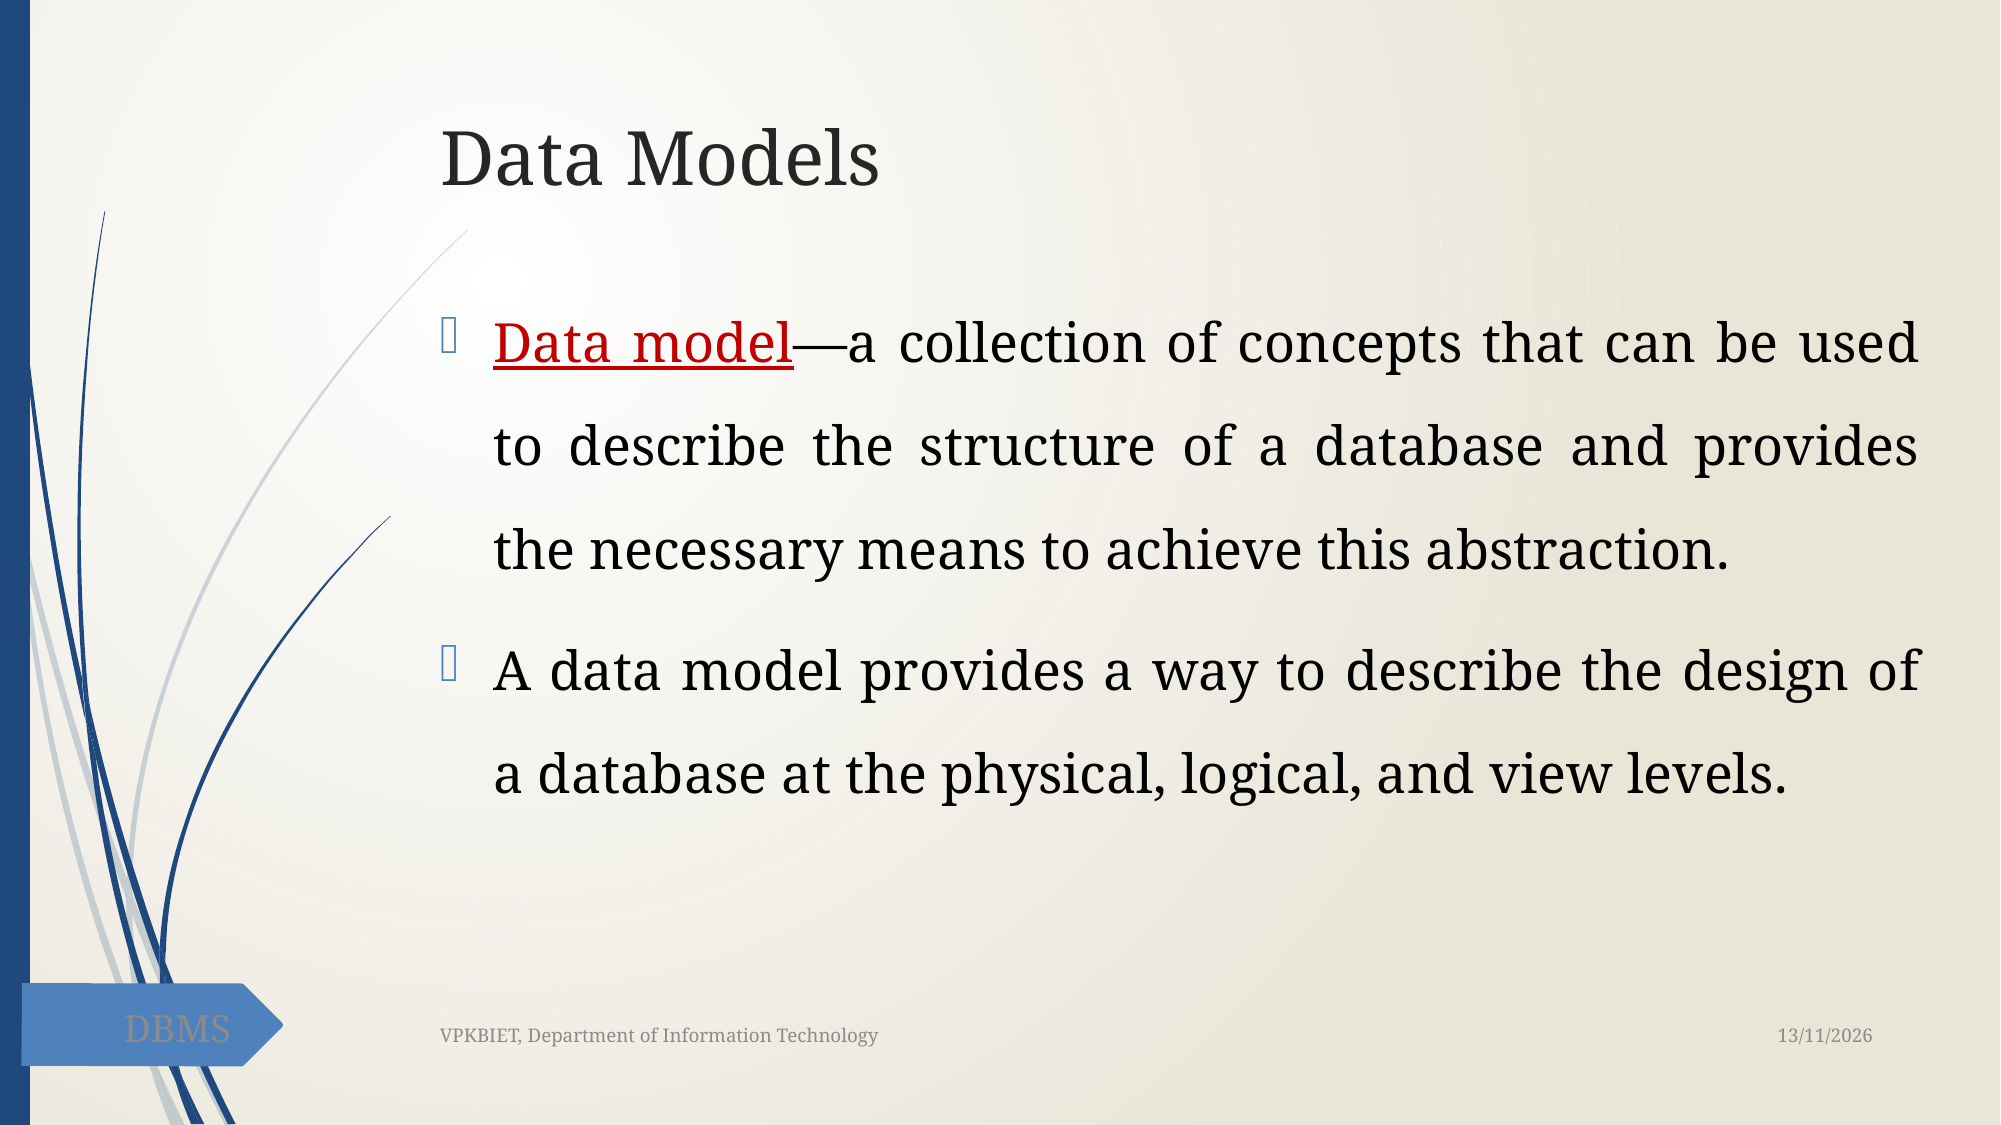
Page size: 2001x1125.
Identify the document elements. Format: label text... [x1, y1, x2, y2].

title Data Models [425, 102, 1888, 261]
footer VPKBIET, Department of Information Technology [424, 1006, 1675, 1067]
slide_number DBMS [47, 1005, 247, 1050]
list Data model—a collection of concepts that can be used to describe the structure of a database and provides the necessary means to achieve this abstraction. A data model provides a way to describe the design of a database at the physical, logical, and view levels. [424, 261, 1935, 950]
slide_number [1699, 1005, 1888, 1067]
